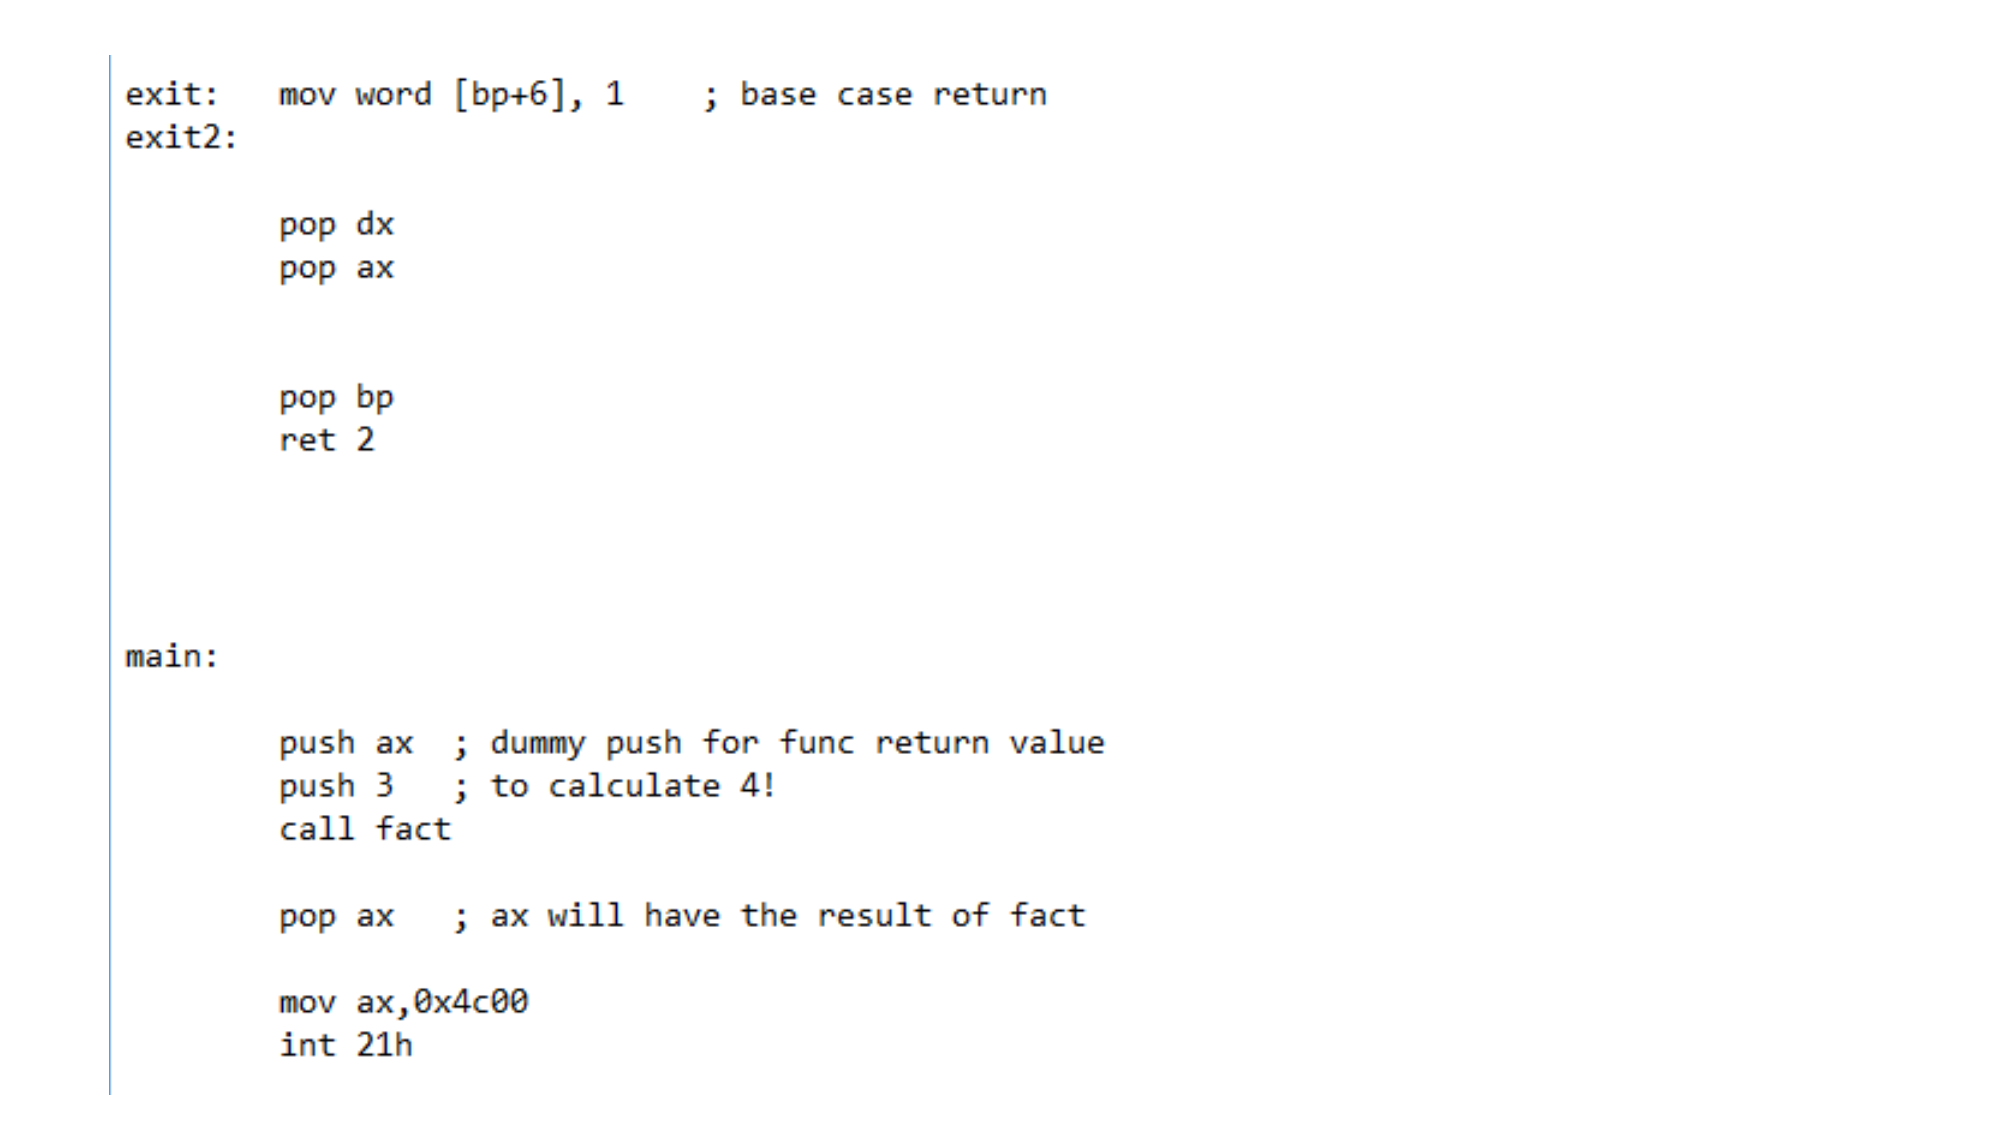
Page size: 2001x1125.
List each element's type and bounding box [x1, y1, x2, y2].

picture [109, 55, 1272, 1095]
